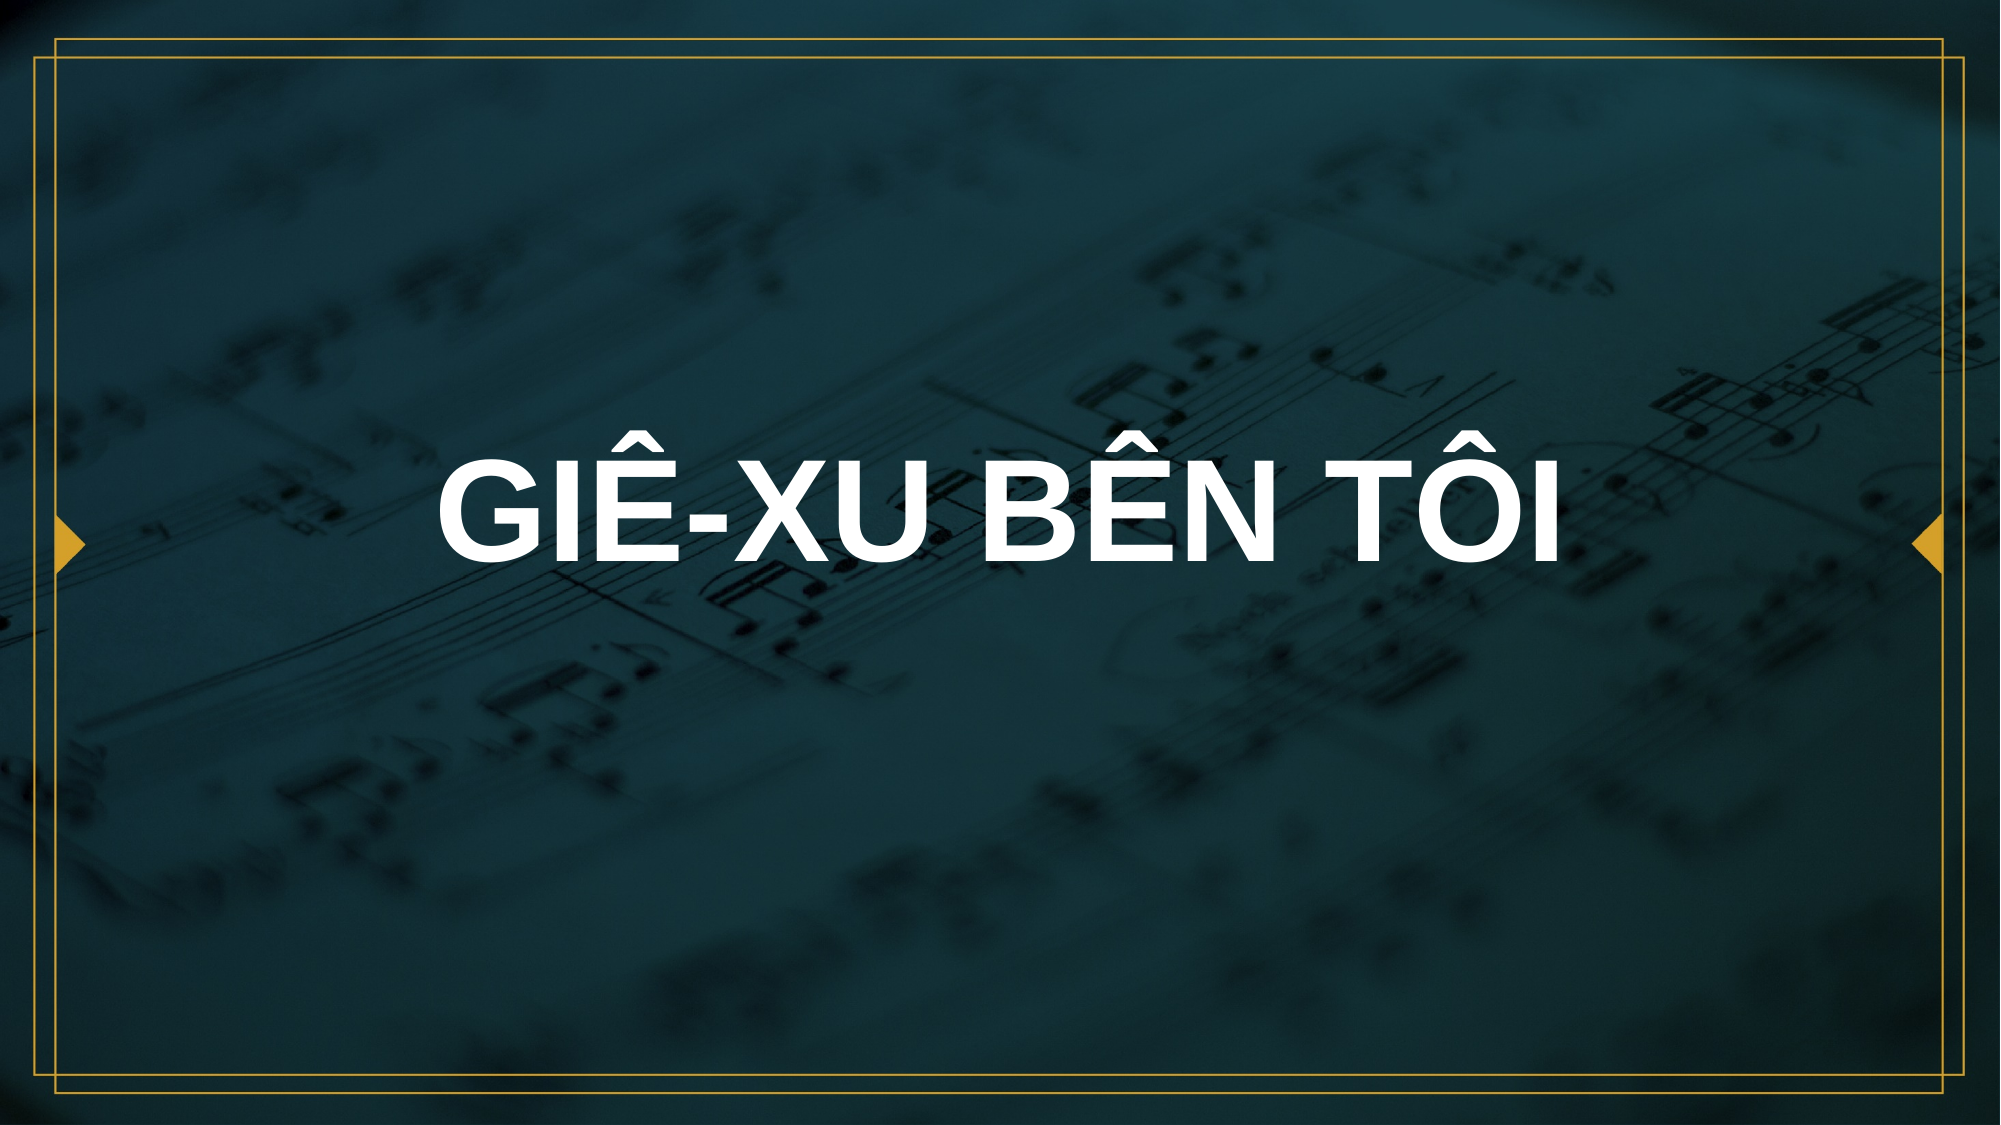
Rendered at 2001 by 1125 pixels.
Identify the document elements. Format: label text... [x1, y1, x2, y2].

title GIÊ-XU BÊN TÔI [62, 151, 1940, 821]
picture [0, 0, 2000, 1125]
